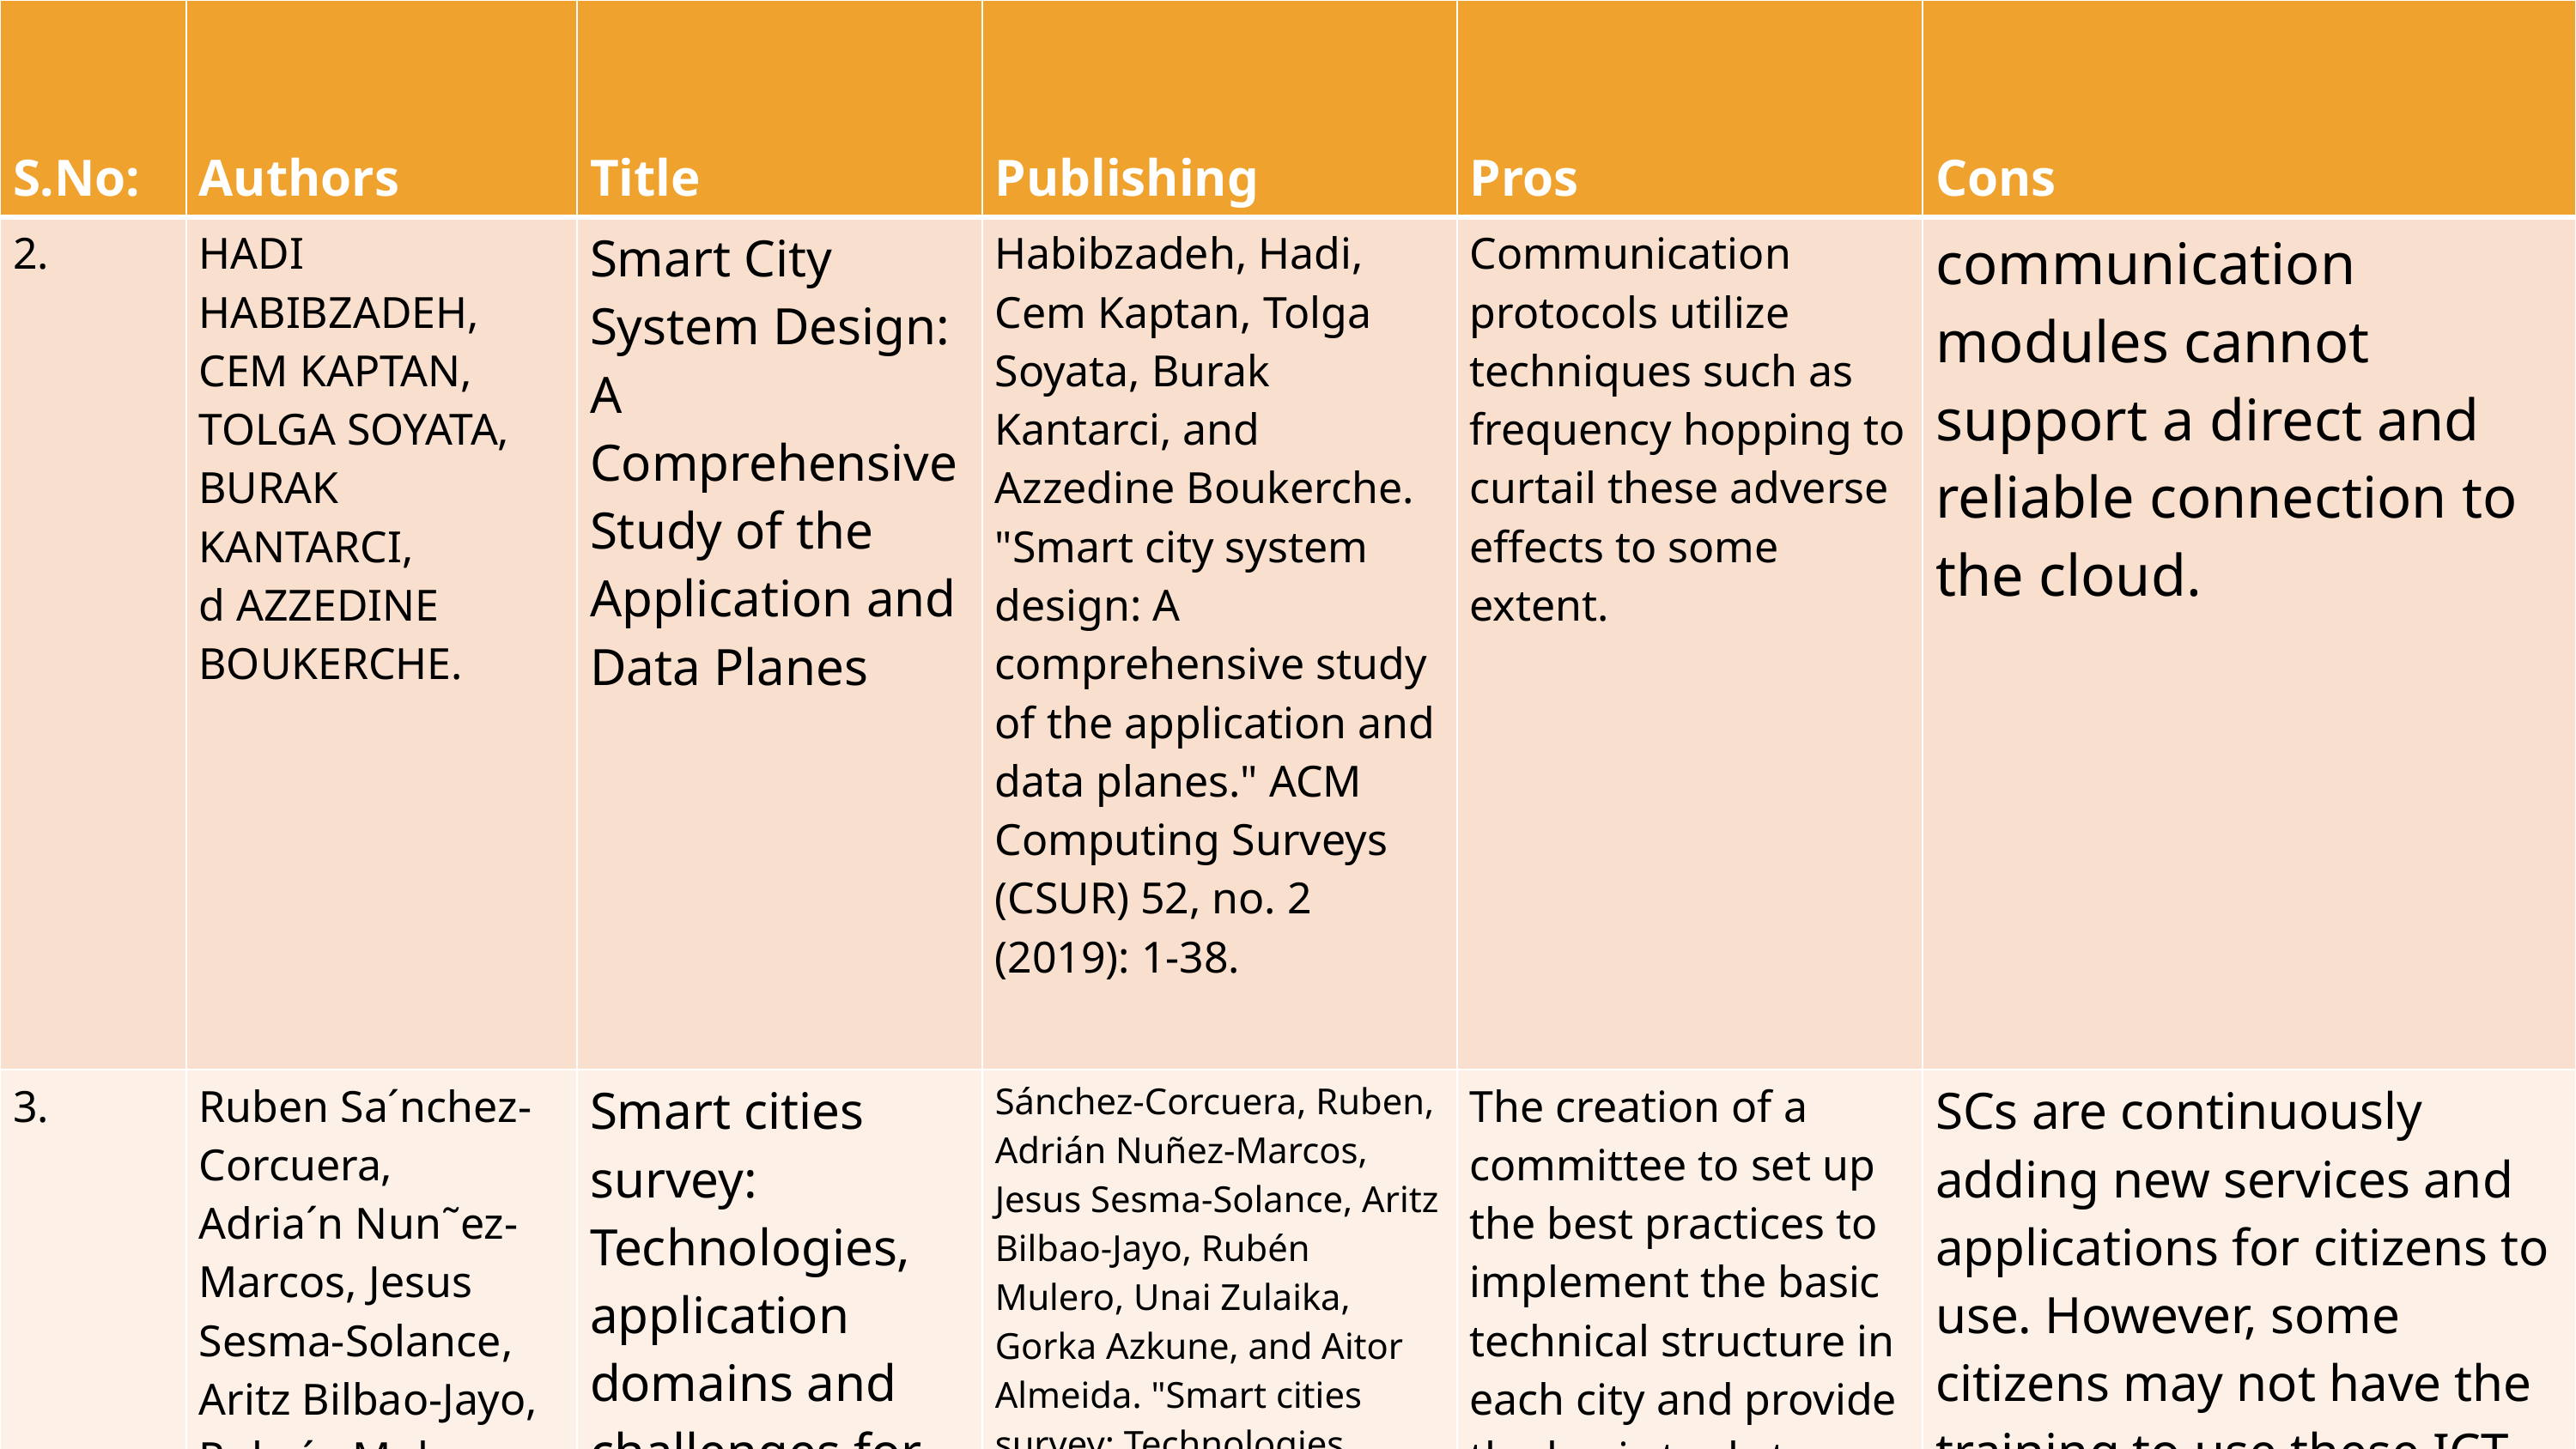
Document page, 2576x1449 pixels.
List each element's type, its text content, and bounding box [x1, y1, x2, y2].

table_cell Ruben Sa´nchez-Corcuera, Adria´n Nun˜ez-Marcos, Jesus Sesma-Solance, Aritz Bilbao-Jayo, Rube´n Mulero, Unai Zulaika, Gorka Azkune and Aitor Almeida. [187, 1070, 576, 1449]
table_header Title [578, 1, 981, 215]
table_cell HADI HABIBZADEH, CEM KAPTAN, TOLGA SOYATA, BURAK KANTARCI, d AZZEDINE BOUKERCHE. [187, 220, 576, 1069]
table_header Pros [1458, 1, 1922, 215]
table_cell 2. [1, 220, 185, 1069]
table_cell Sánchez-Corcuera, Ruben, Adrián Nuñez-Marcos, Jesus Sesma-Solance, Aritz Bilbao-Jayo, Rubén Mulero, Unai Zulaika, Gorka Azkune, and Aitor Almeida. "Smart cities survey: Technologies, application domains and challenges for the cities of the future." International Journal of Distributed Sensor Networks 15, no. 6 (2019): 1550147719853984. [983, 1070, 1456, 1449]
table_cell 3. [1, 1070, 185, 1449]
table_cell The creation of a committee to set up the best practices to implement the basic technical structure in each city and provide the basic tools to gather data from different IoT devices and exploit it. [1458, 1070, 1922, 1449]
table_header Publishing [983, 1, 1456, 215]
table_header Authors [187, 1, 576, 215]
table_cell Smart City System Design: A Comprehensive Study of the Application and Data Planes [578, 220, 981, 1069]
table_cell communication modules cannot support a direct and reliable connection to the cloud. [1923, 220, 2575, 1069]
table_cell Smart cities survey: Technologies, application domains and challenges for the cities of the future. [578, 1070, 981, 1449]
table_cell SCs are continuously adding new services and applications for citizens to use. However, some citizens may not have the training to use these ICT-enabled services and applications. [1923, 1070, 2575, 1449]
table_header S.No: [1, 1, 185, 215]
table_header Cons [1923, 1, 2575, 215]
table_cell Habibzadeh, Hadi, Cem Kaptan, Tolga Soyata, Burak Kantarci, and Azzedine Boukerche. "Smart city system design: A comprehensive study of the application and data planes." ACM Computing Surveys (CSUR) 52, no. 2 (2019): 1-38. [983, 220, 1456, 1069]
table_cell Communication protocols utilize techniques such as frequency hopping to curtail these adverse effects to some extent. [1458, 220, 1922, 1069]
